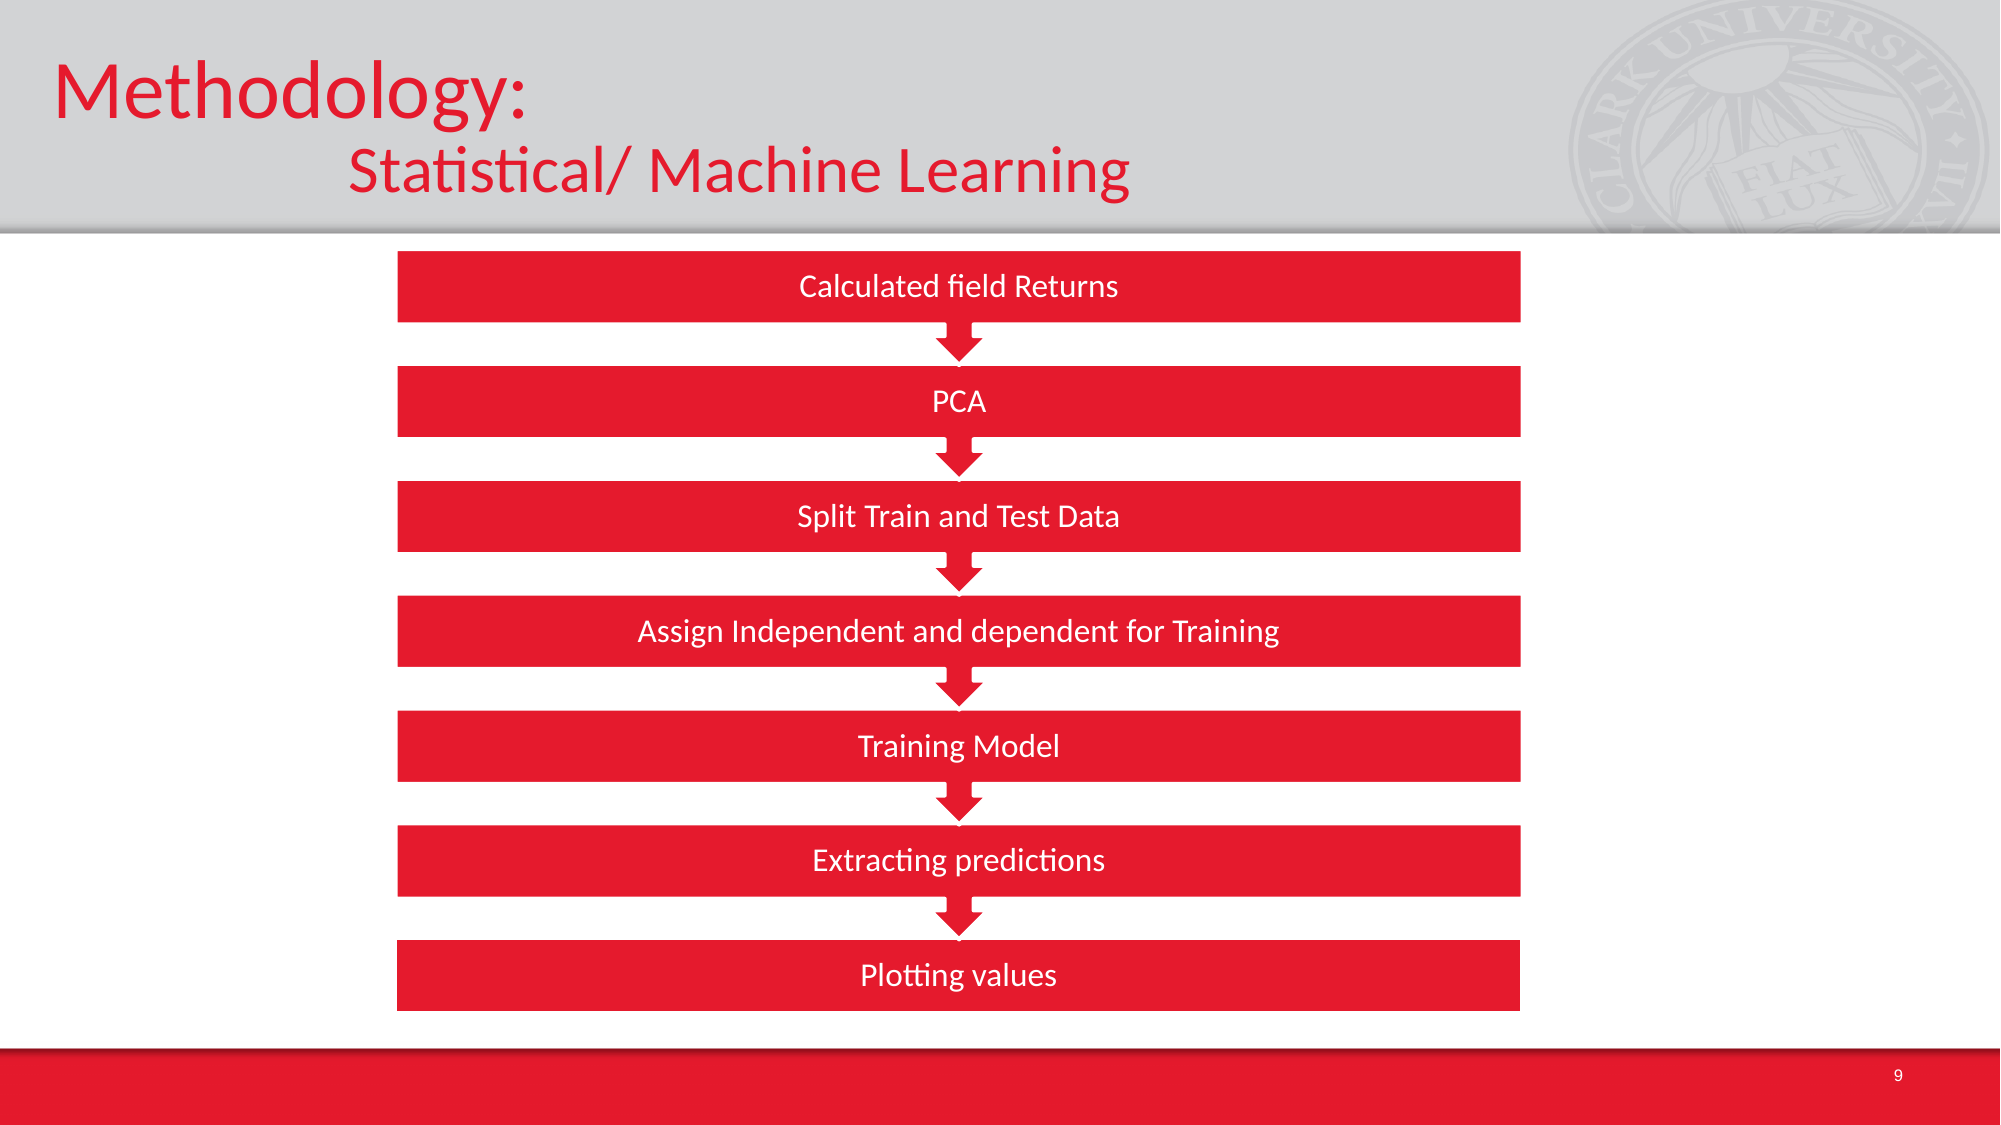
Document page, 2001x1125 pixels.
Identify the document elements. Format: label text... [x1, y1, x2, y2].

picture [0, 0, 2000, 240]
slide_number 9 [1436, 1045, 1904, 1105]
picture [0, 1041, 2000, 1125]
title Methodology: Statistical/ Machine Learning [18, 26, 1450, 214]
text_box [395, 248, 1523, 1014]
